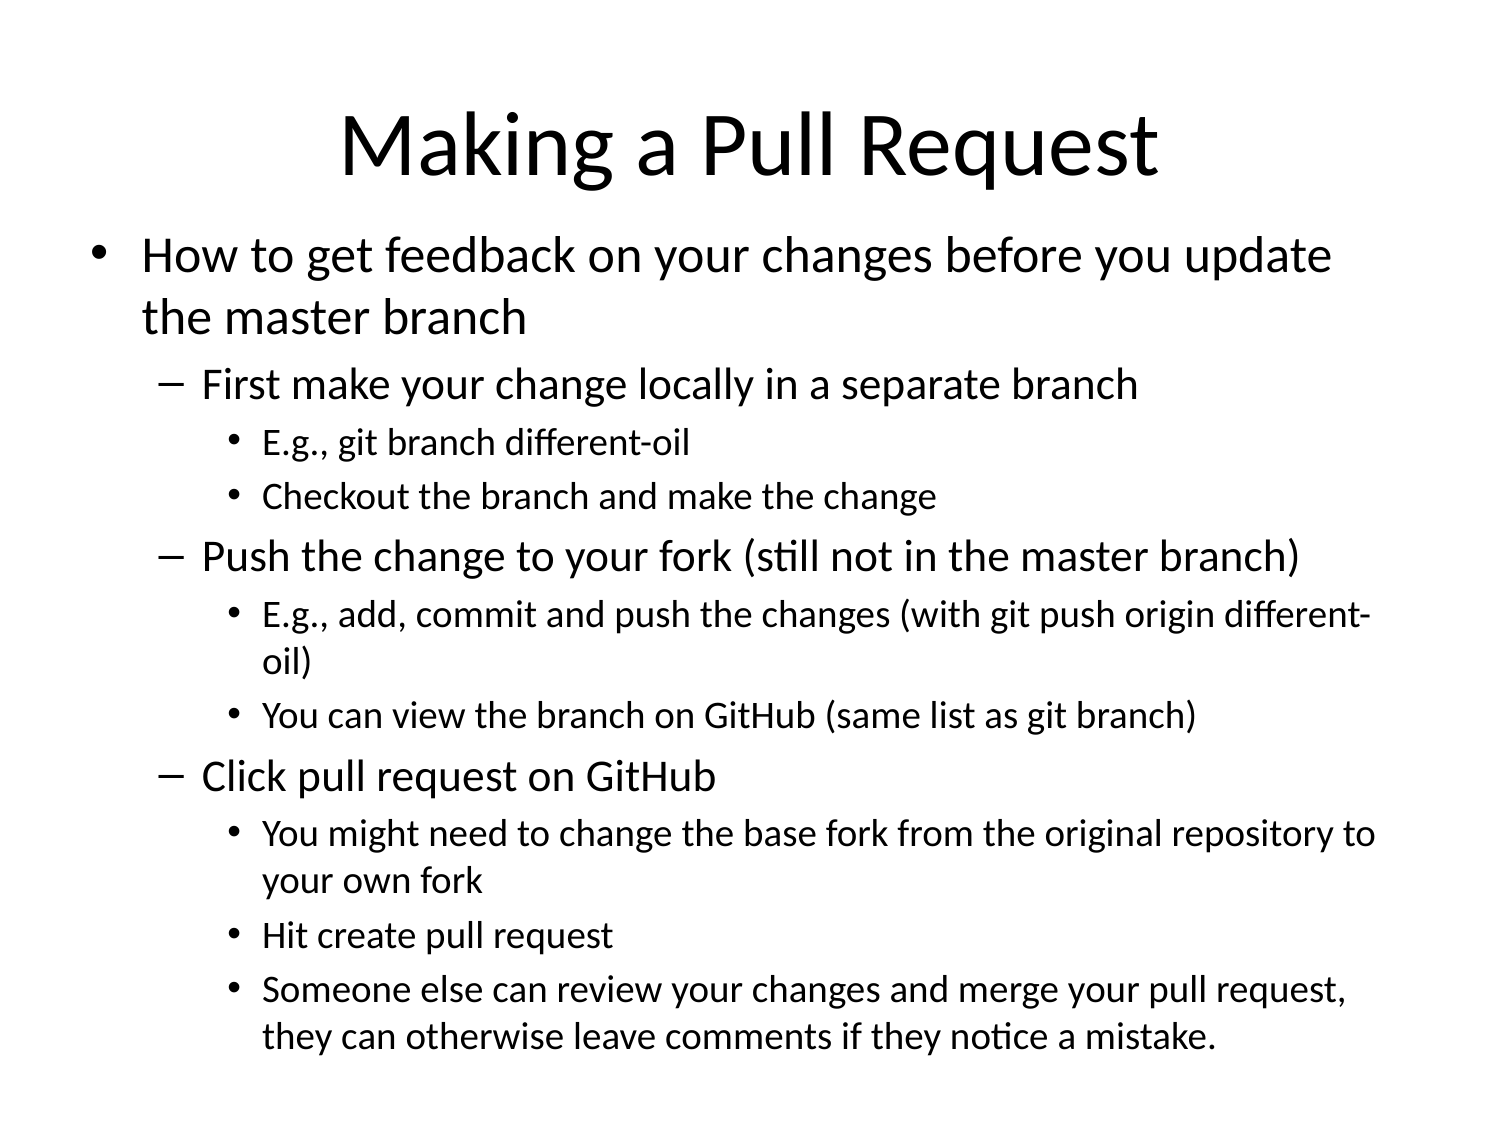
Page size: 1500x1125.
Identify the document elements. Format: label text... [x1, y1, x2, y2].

title Making a Pull Request [75, 45, 1425, 212]
list How to get feedback on your changes before you update the master branch First make your change locally in a separate branch E.g., git branch different-oil Checkout the branch and make the change Push the change to your fork (still not in the master branch) E.g., add, commit and push the changes (with git push origin different-oil) You can view the branch on GitHub (same list as git branch) Click pull request on GitHub You might need to change the base fork from the original repository to your own fork Hit create pull request Someone else can review your changes and merge your pull request, they can otherwise leave comments if they notice a mistake. [75, 212, 1425, 1075]
